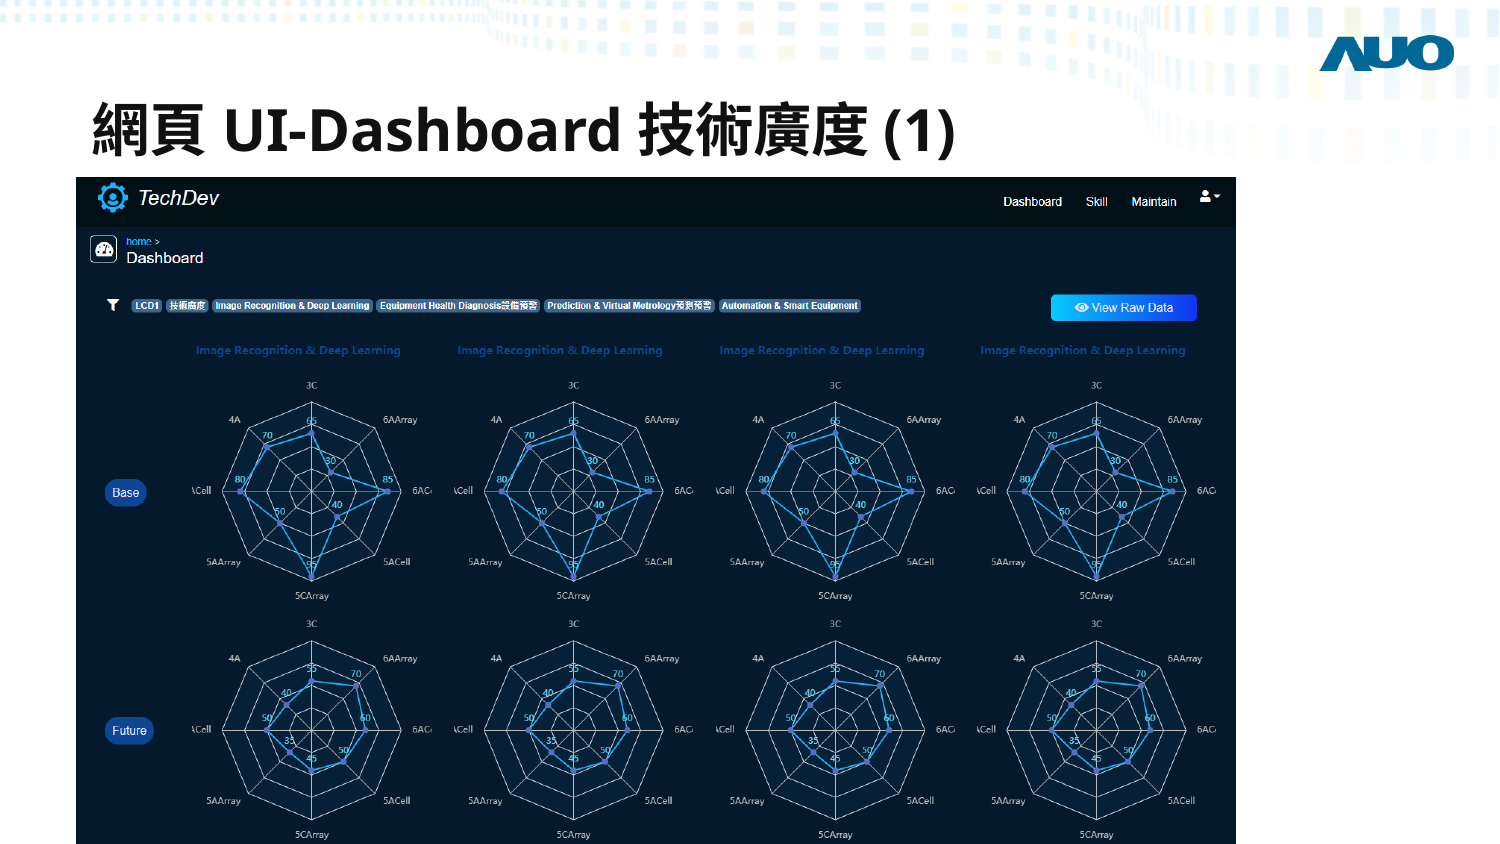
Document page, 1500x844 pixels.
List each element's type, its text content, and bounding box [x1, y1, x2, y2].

picture [0, 0, 1500, 844]
title 網頁UI-Dashboard技術廣度(1) [76, 84, 1341, 226]
